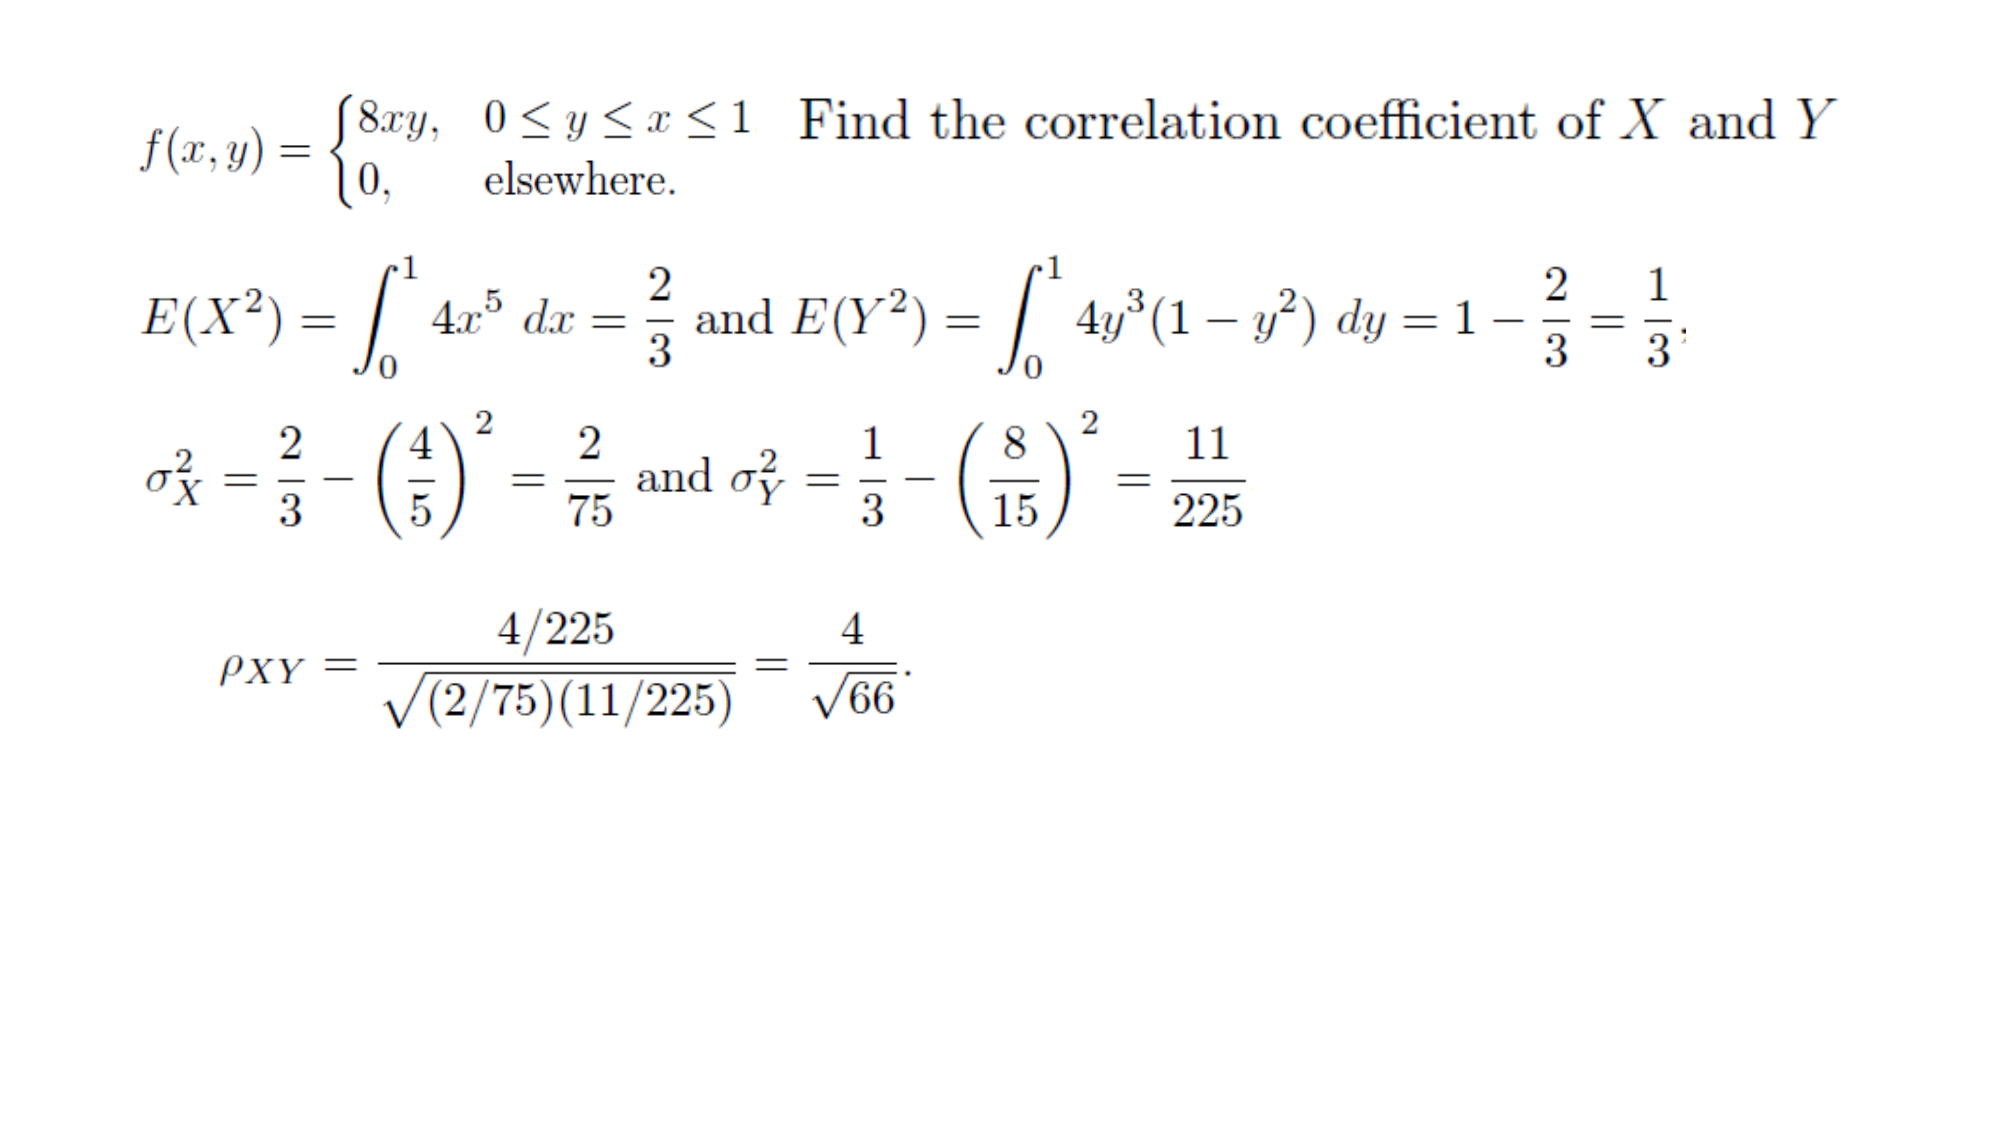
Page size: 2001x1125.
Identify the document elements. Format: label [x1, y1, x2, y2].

picture [137, 240, 1686, 548]
picture [208, 588, 916, 742]
picture [137, 59, 757, 212]
picture [798, 88, 1846, 155]
